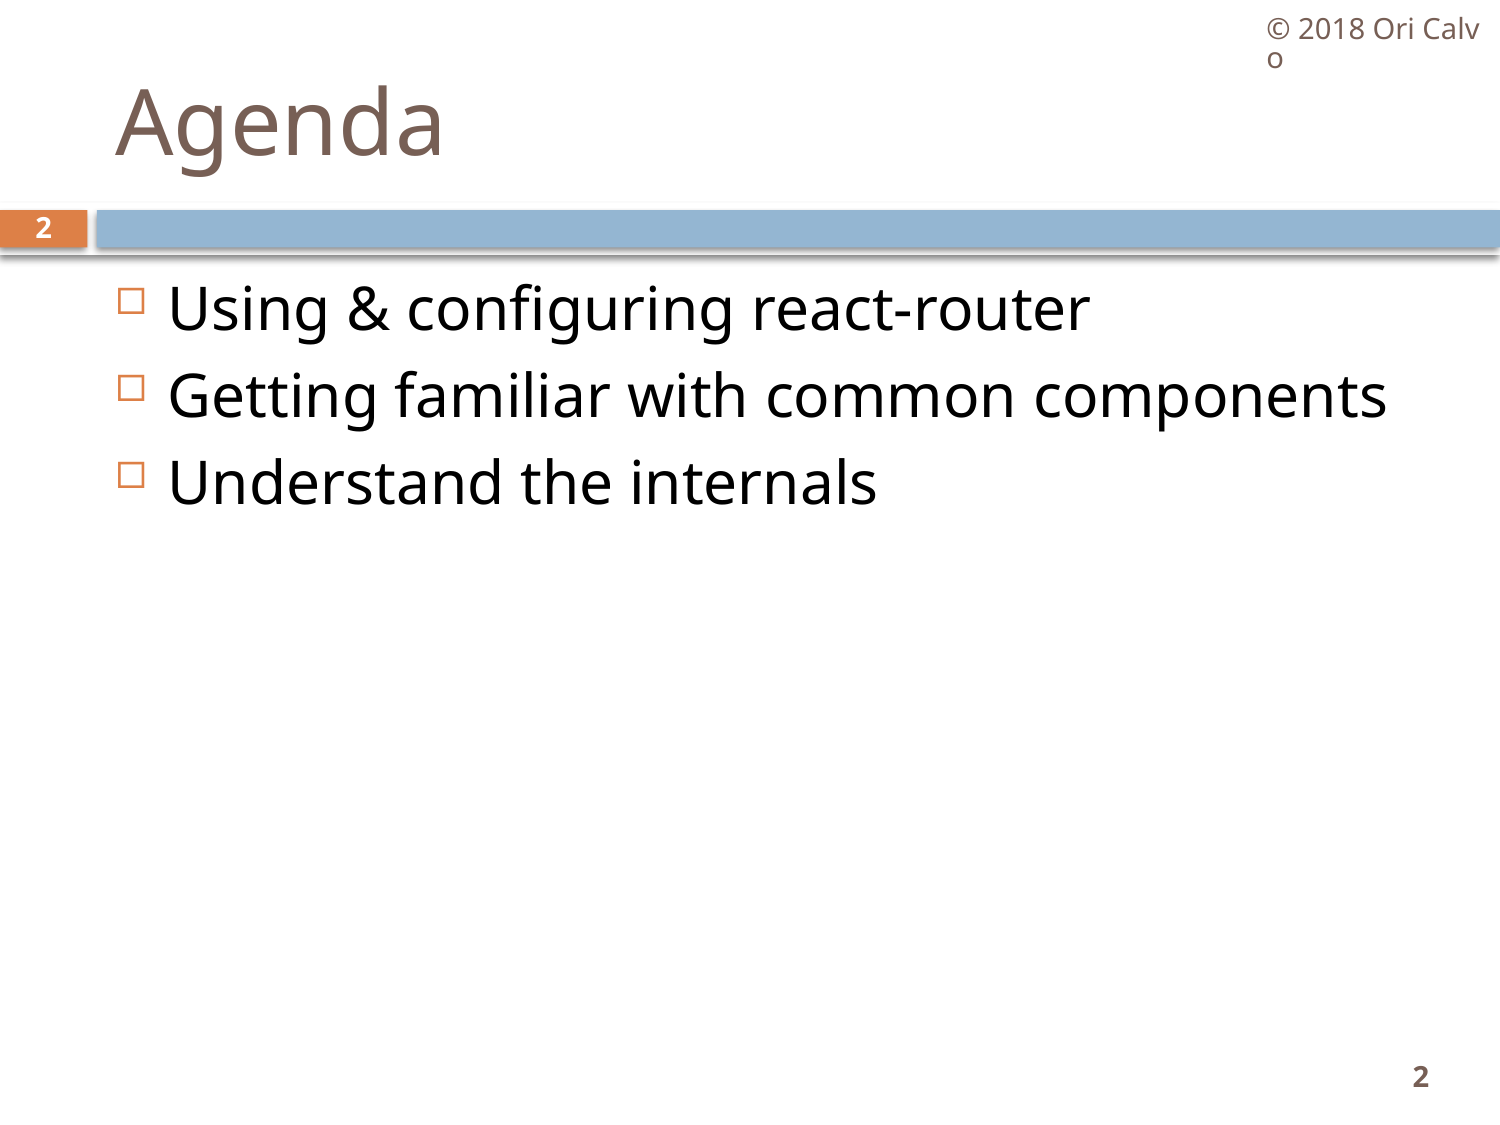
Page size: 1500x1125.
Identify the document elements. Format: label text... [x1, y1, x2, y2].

footer © 2018 Ori Calvo [1251, 0, 1500, 60]
title Agenda [100, 37, 1438, 200]
list Using & configuring react-router Getting familiar with common components Understand the internals [100, 262, 1438, 1000]
slide_number 2 [0, 208, 88, 249]
